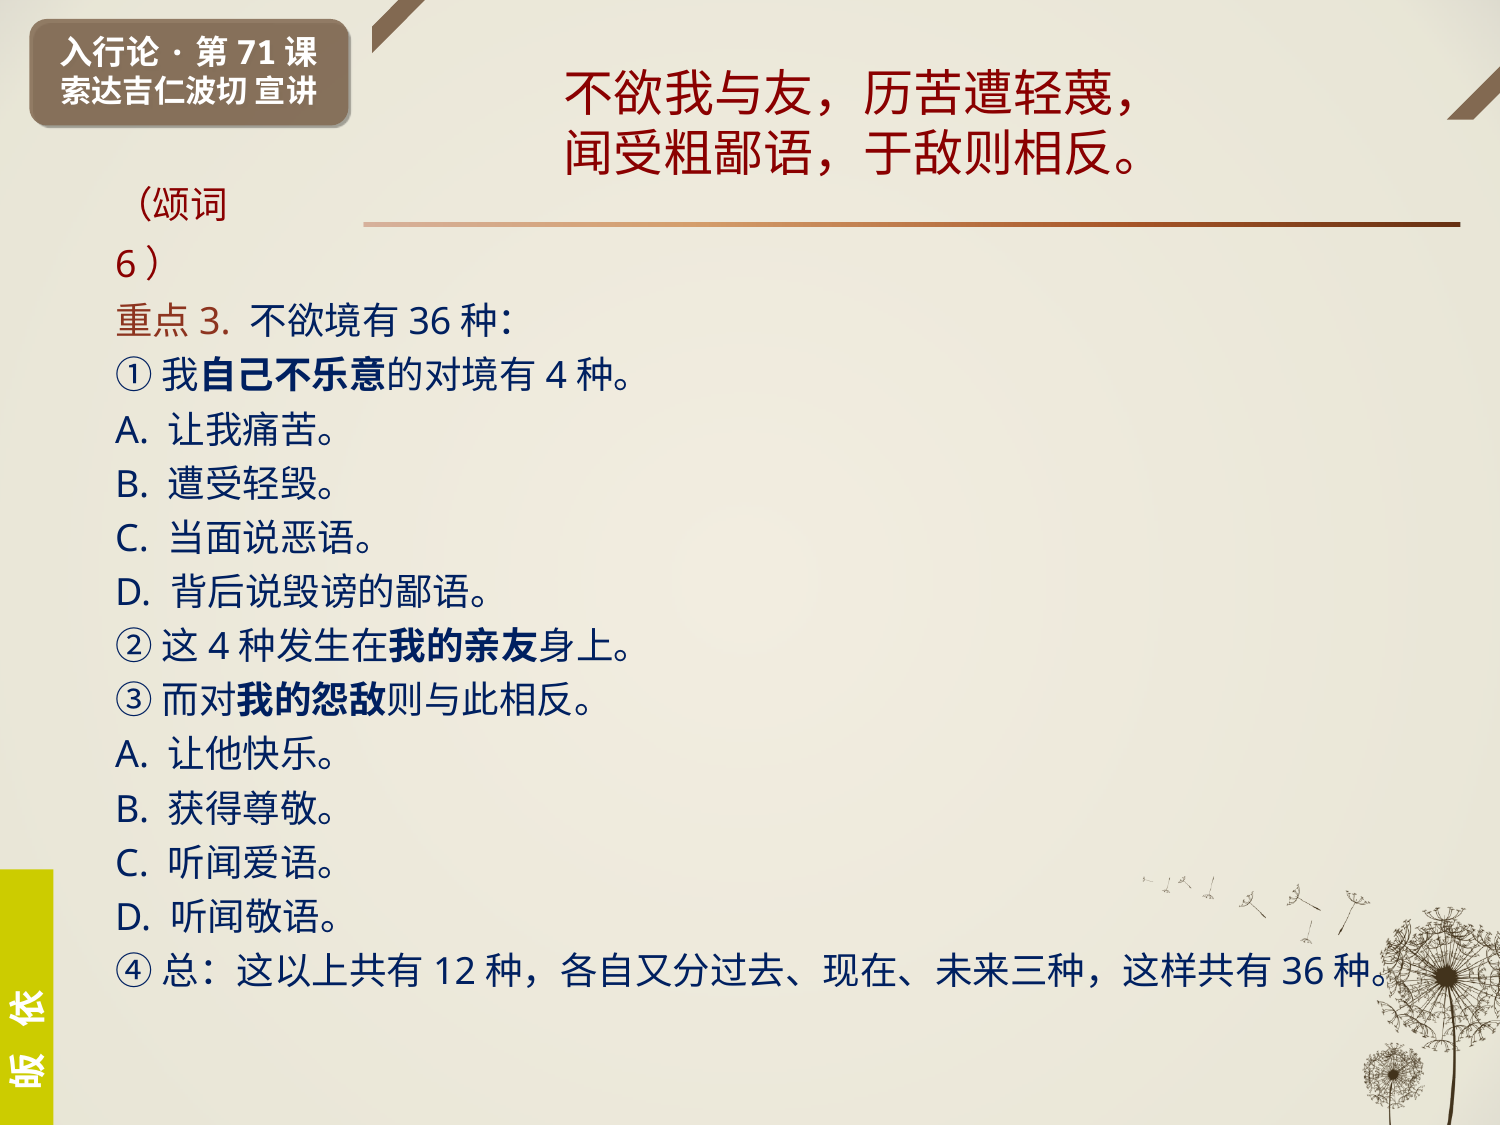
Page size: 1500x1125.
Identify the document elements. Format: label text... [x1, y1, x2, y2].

text_box 不欲我与友，历苦遭轻蔑， 闻受粗鄙语，于敌则相反。 [549, 18, 1211, 190]
text_box 皈 依 [0, 869, 54, 1125]
text_box 重点3. 不欲境有36种： ①我自己不乐意的对境有4种。 A. 让我痛苦。 B. 遭受轻毁。 C. 当面说恶语。 D. 背后说毁谤的鄙语。 ②这4种发生在我的亲友身上。 ③而对我的怨敌则与此相反。 A. 让他快乐。 B. 获得尊敬。 C. 听闻爱语。 D. 听闻敬语。 ④总：这以上共有12种，各自又分过去、现在、未来三种，这样共有36种。 [100, 280, 1412, 1125]
text_box 入行论·第71课 索达吉仁波切 宣讲 [29, 18, 349, 126]
text_box （颂词6） [100, 160, 278, 280]
text_box [372, 0, 425, 54]
text_box [1446, 66, 1500, 120]
picture [0, 0, 1500, 1125]
